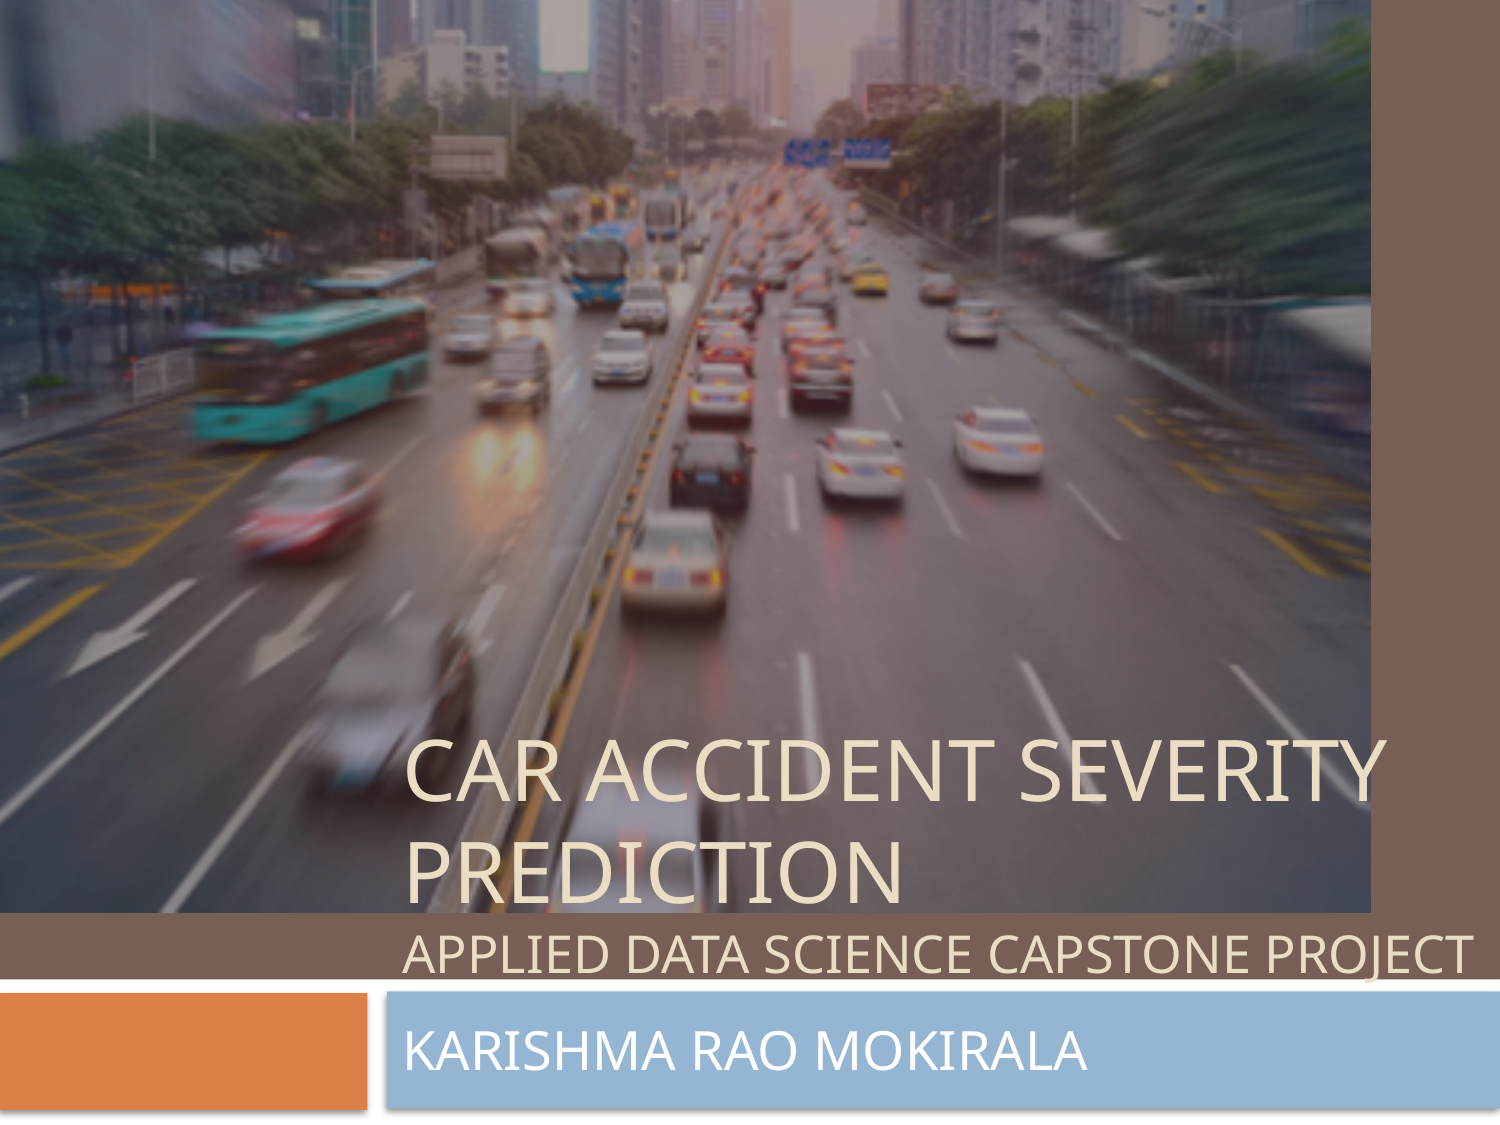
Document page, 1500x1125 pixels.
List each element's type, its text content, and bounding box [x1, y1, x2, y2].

picture [0, 0, 1371, 913]
subtitle KARISHMA RAO MOKIRALA [387, 992, 1488, 1105]
title Car Accident severity prediction Applied Data Science capstone Project [387, 687, 1500, 991]
